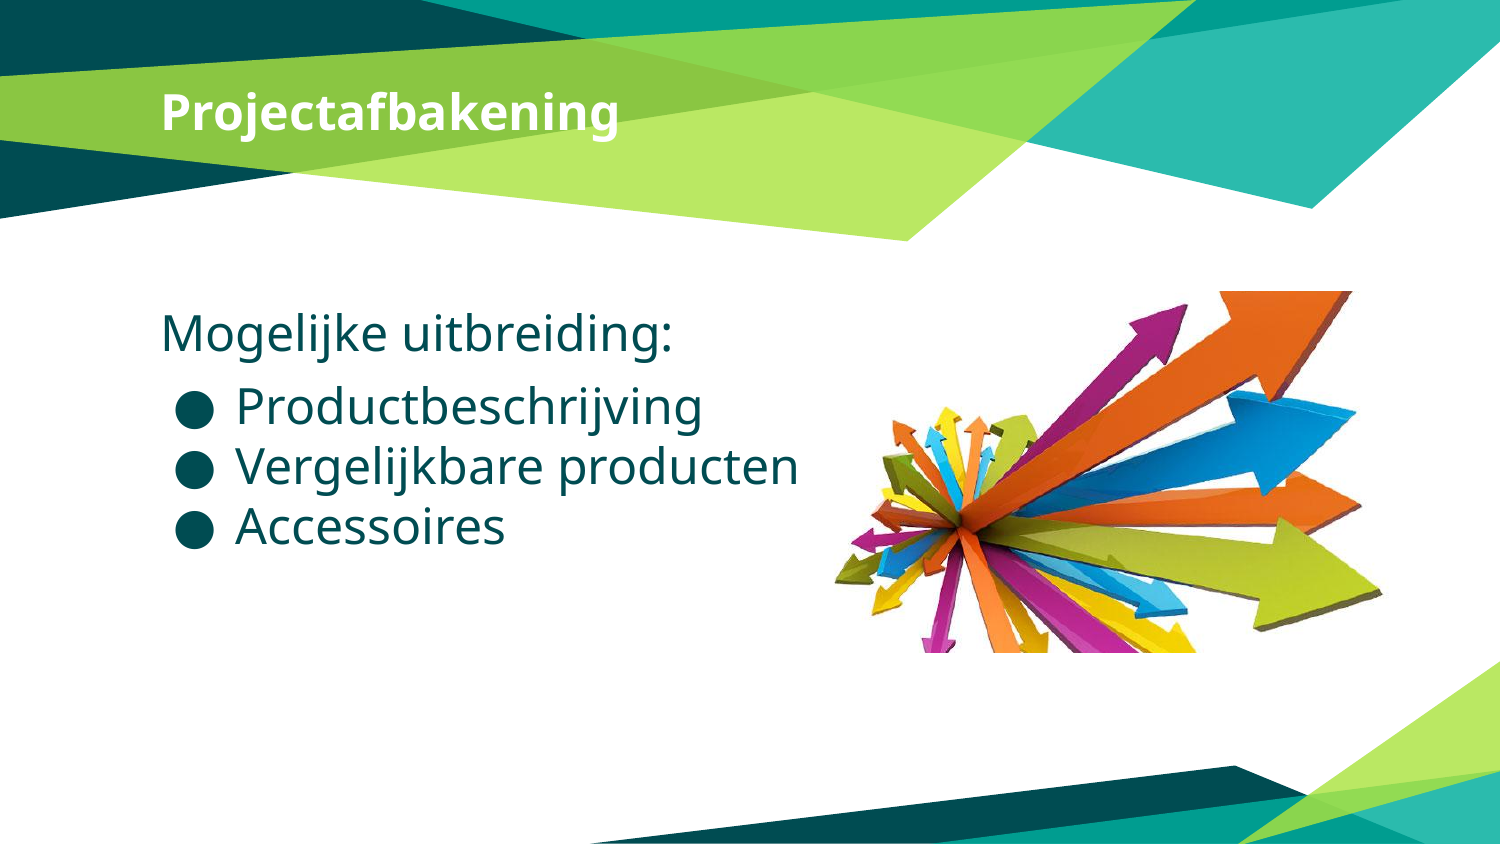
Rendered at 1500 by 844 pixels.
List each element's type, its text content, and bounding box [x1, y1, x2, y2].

title Projectafbakening [145, 65, 1355, 206]
list Mogelijke uitbreiding: Productbeschrijving Vergelijkbare producten Accessoires [145, 286, 874, 740]
picture [819, 290, 1397, 653]
